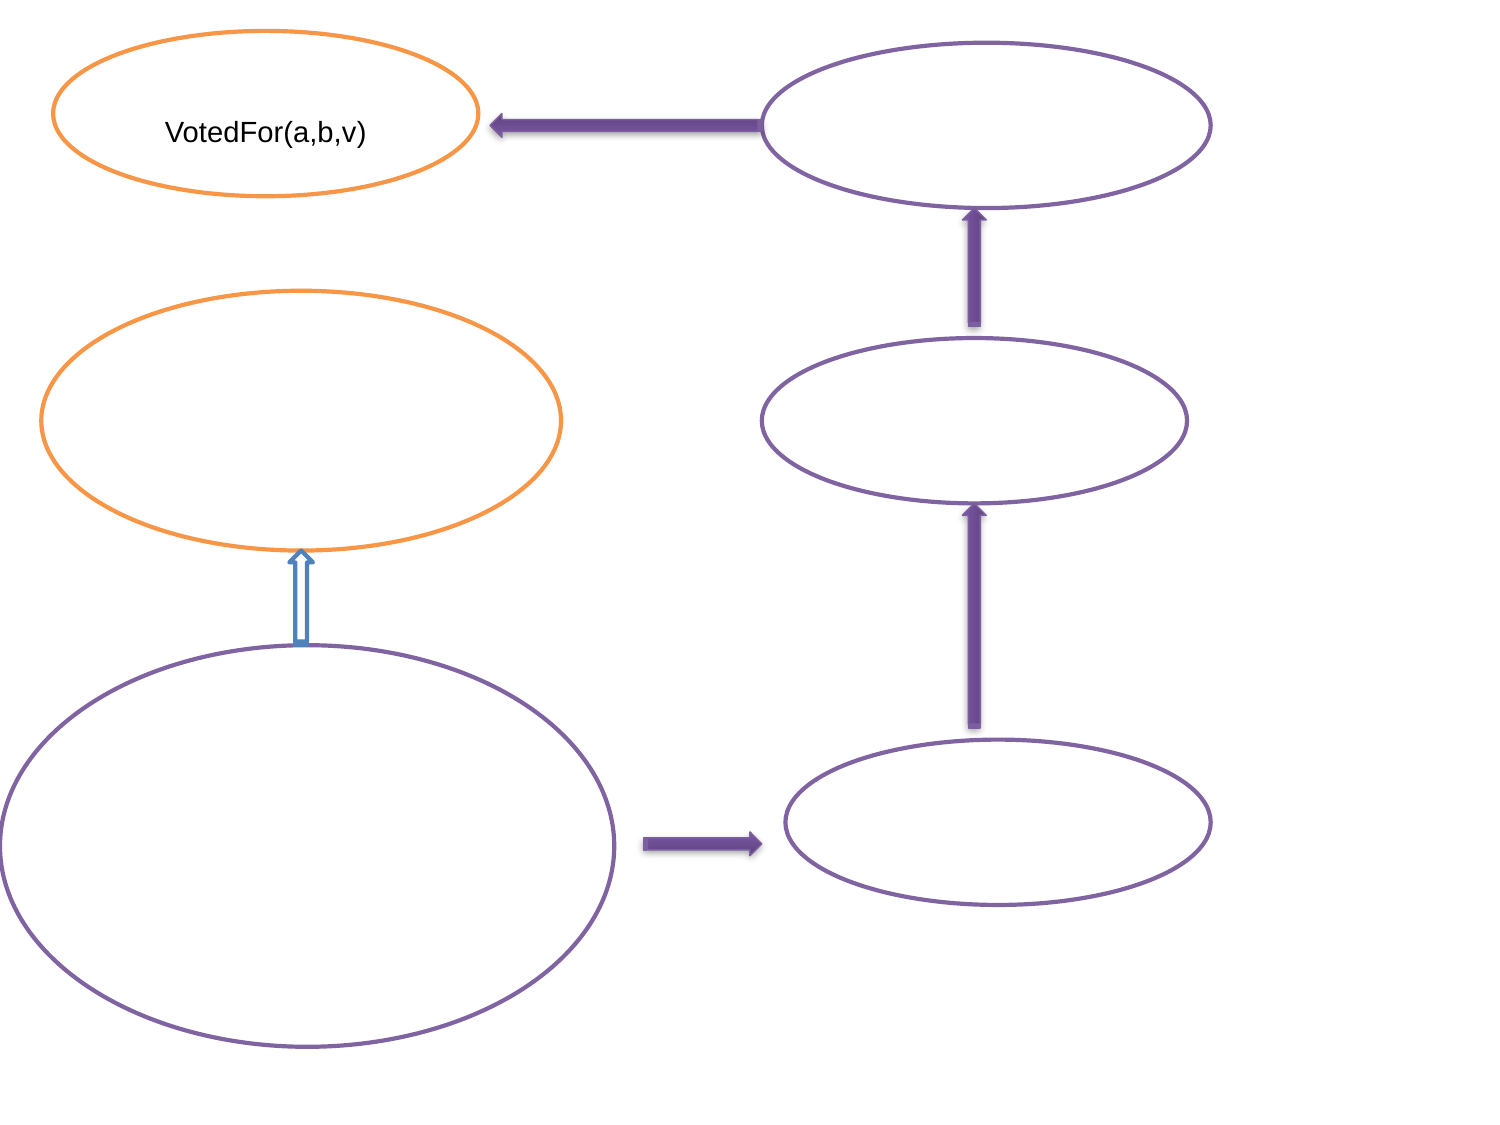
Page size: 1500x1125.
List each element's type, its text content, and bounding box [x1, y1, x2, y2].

text_box [489, 112, 763, 138]
text_box [287, 548, 315, 647]
text_box [0, 643, 617, 1049]
text_box [39, 288, 564, 553]
text_box [759, 335, 1190, 506]
text_box [961, 207, 987, 327]
text_box VotedFor(a,b,v) [51, 28, 481, 199]
text_box [760, 40, 1213, 211]
text_box [783, 737, 1213, 908]
text_box [961, 502, 987, 729]
text_box [643, 831, 763, 857]
